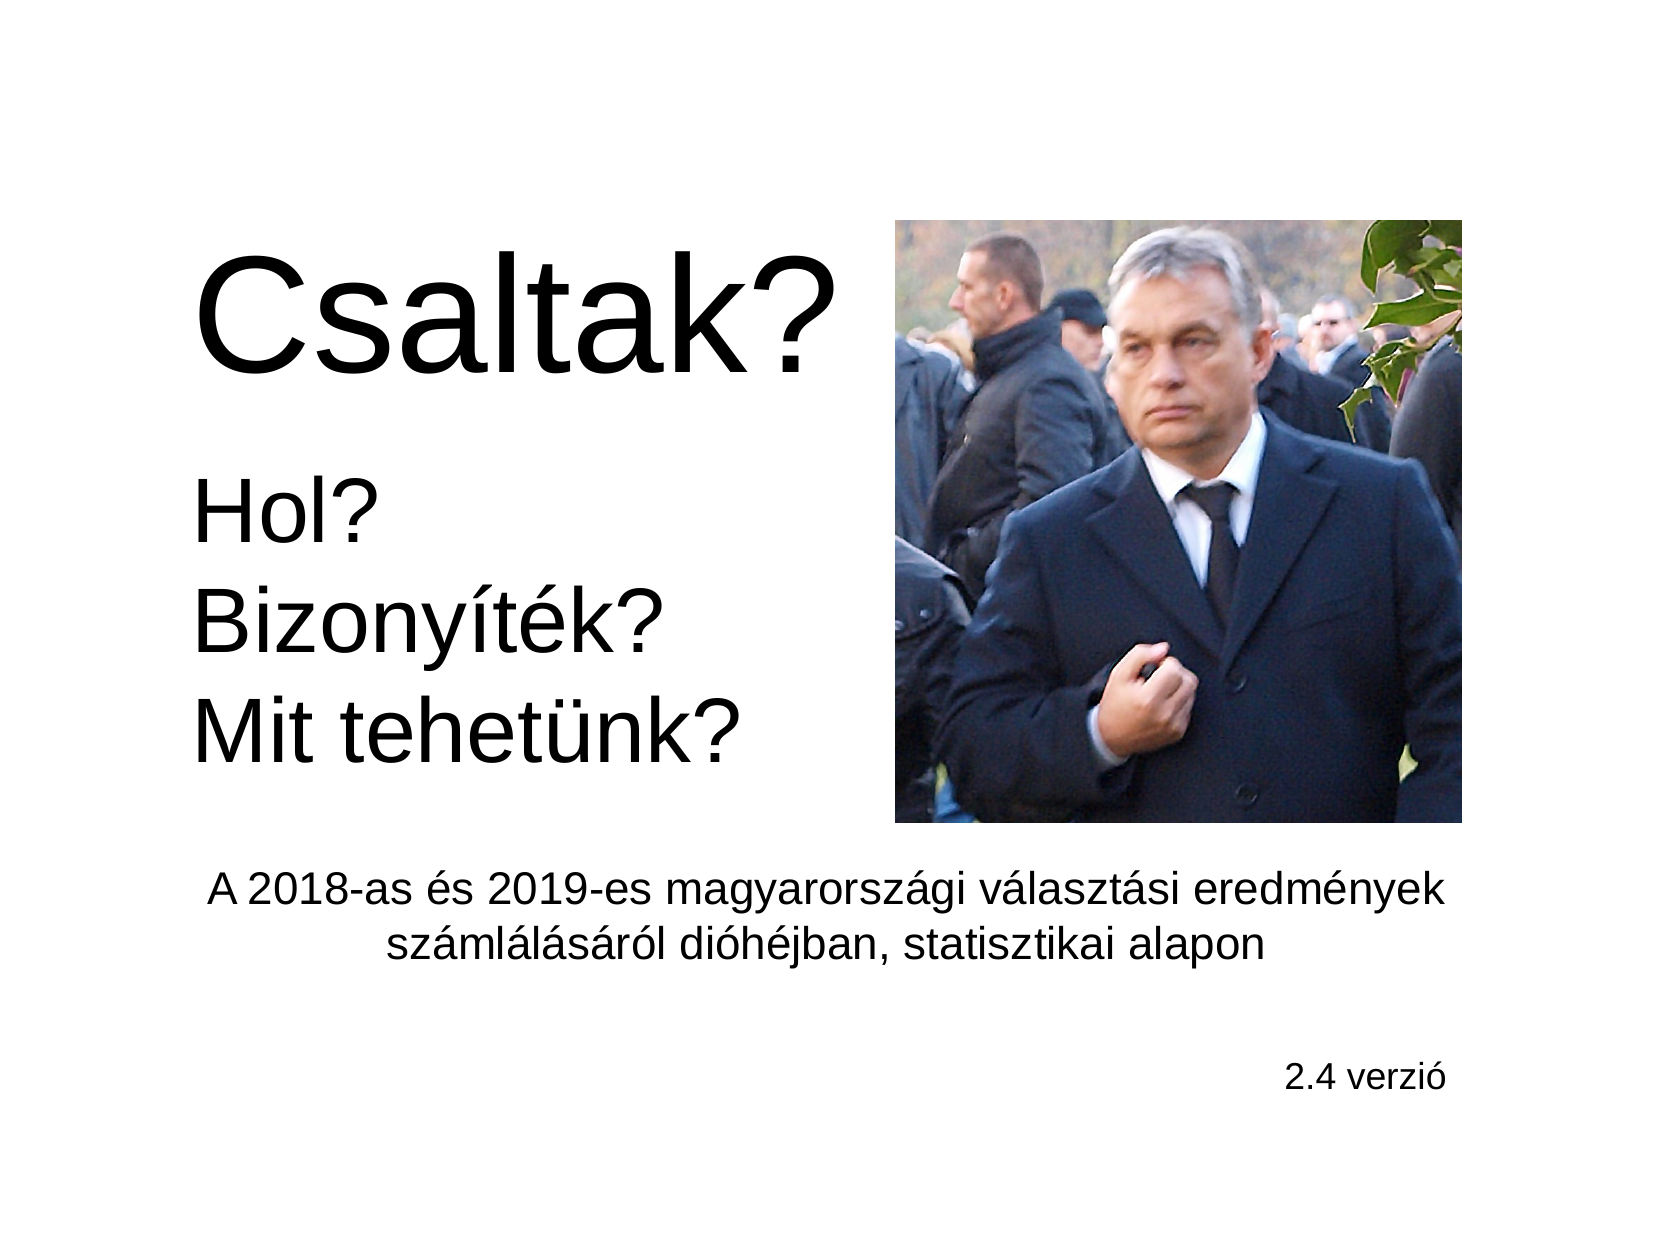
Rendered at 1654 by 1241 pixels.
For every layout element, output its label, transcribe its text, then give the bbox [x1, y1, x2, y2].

text_box A 2018-as és 2019-es magyarországi választási eredmények számlálásáról dióhéjban, statisztikai alapon [82, 798, 1571, 1029]
picture [895, 220, 1462, 824]
text_box 2.4 verzió [1269, 1045, 1494, 1117]
text_box Csaltak? Hol? Bizonyíték? Mit tehetünk? [177, 198, 898, 811]
